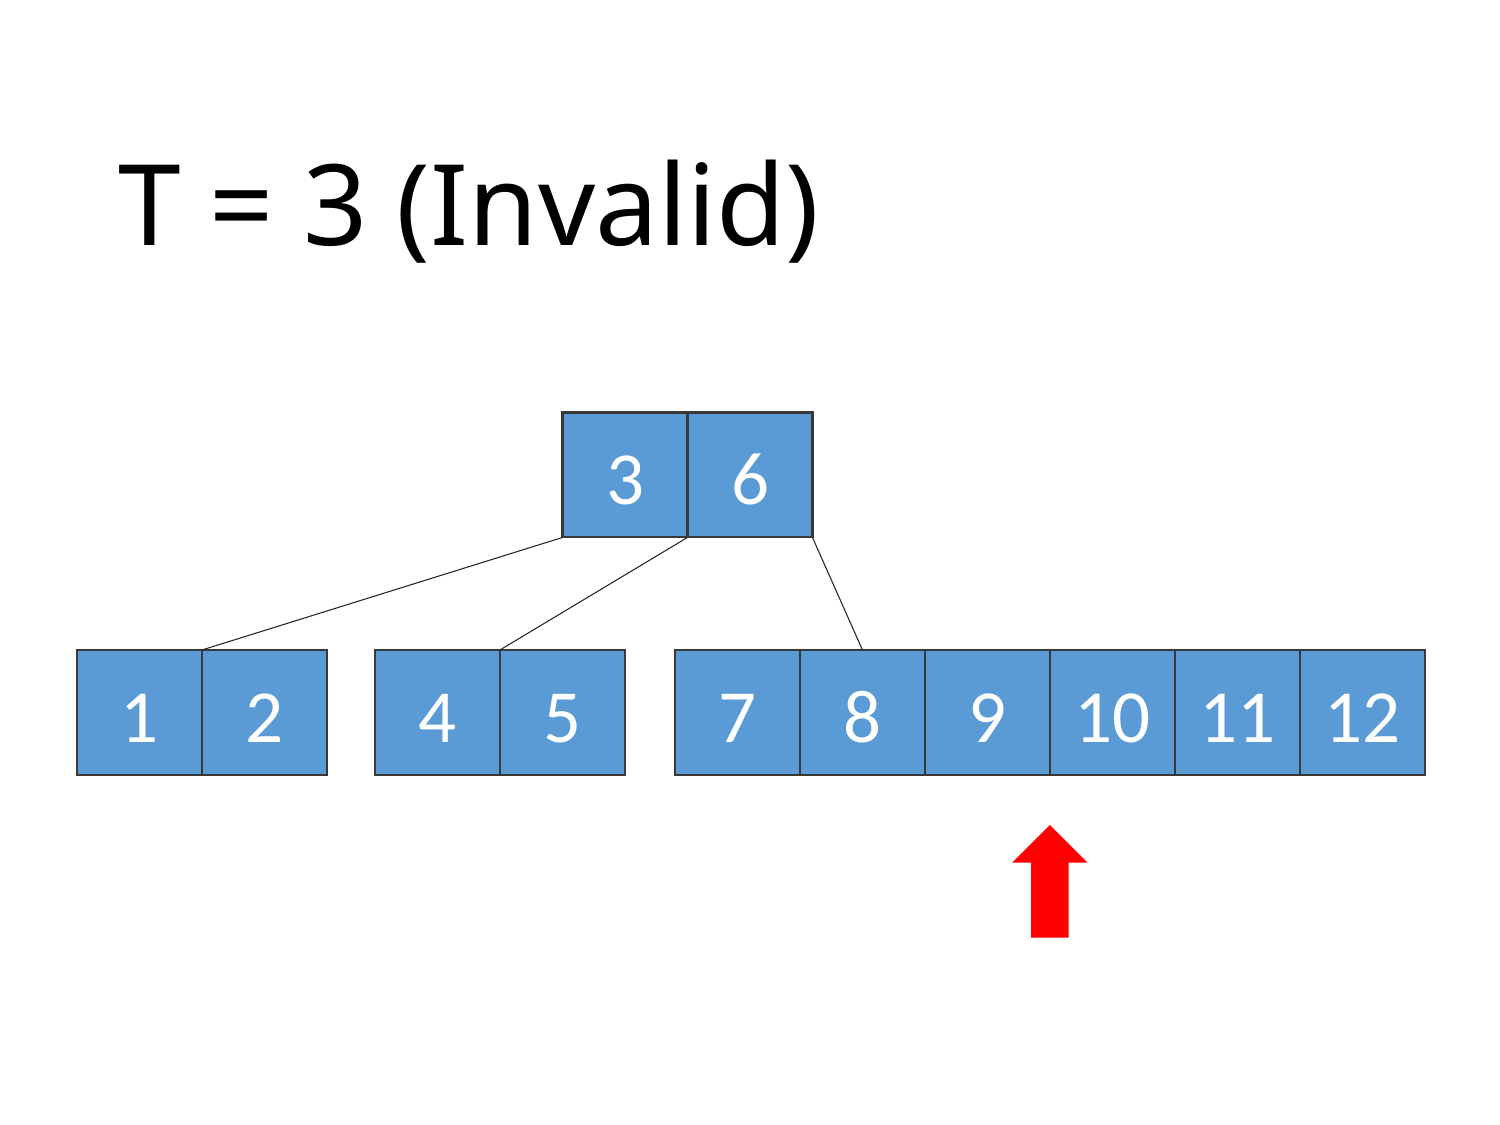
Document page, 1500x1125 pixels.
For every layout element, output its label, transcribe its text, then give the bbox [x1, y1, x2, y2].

text_box 3 [561, 411, 686, 537]
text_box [812, 537, 863, 650]
text_box 5 [499, 650, 626, 776]
title T = 3 (Invalid) [103, 59, 1397, 278]
text_box 4 [374, 650, 499, 776]
text_box 10 [1049, 649, 1174, 776]
text_box 1 [76, 649, 201, 776]
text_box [499, 537, 688, 650]
text_box 8 [799, 649, 924, 776]
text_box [202, 537, 499, 650]
text_box [1009, 823, 1090, 939]
text_box 6 [686, 411, 814, 538]
text_box 12 [1299, 649, 1426, 776]
text_box 9 [924, 649, 1049, 776]
text_box 7 [674, 649, 799, 776]
text_box 11 [1174, 649, 1299, 776]
text_box 2 [201, 650, 328, 776]
